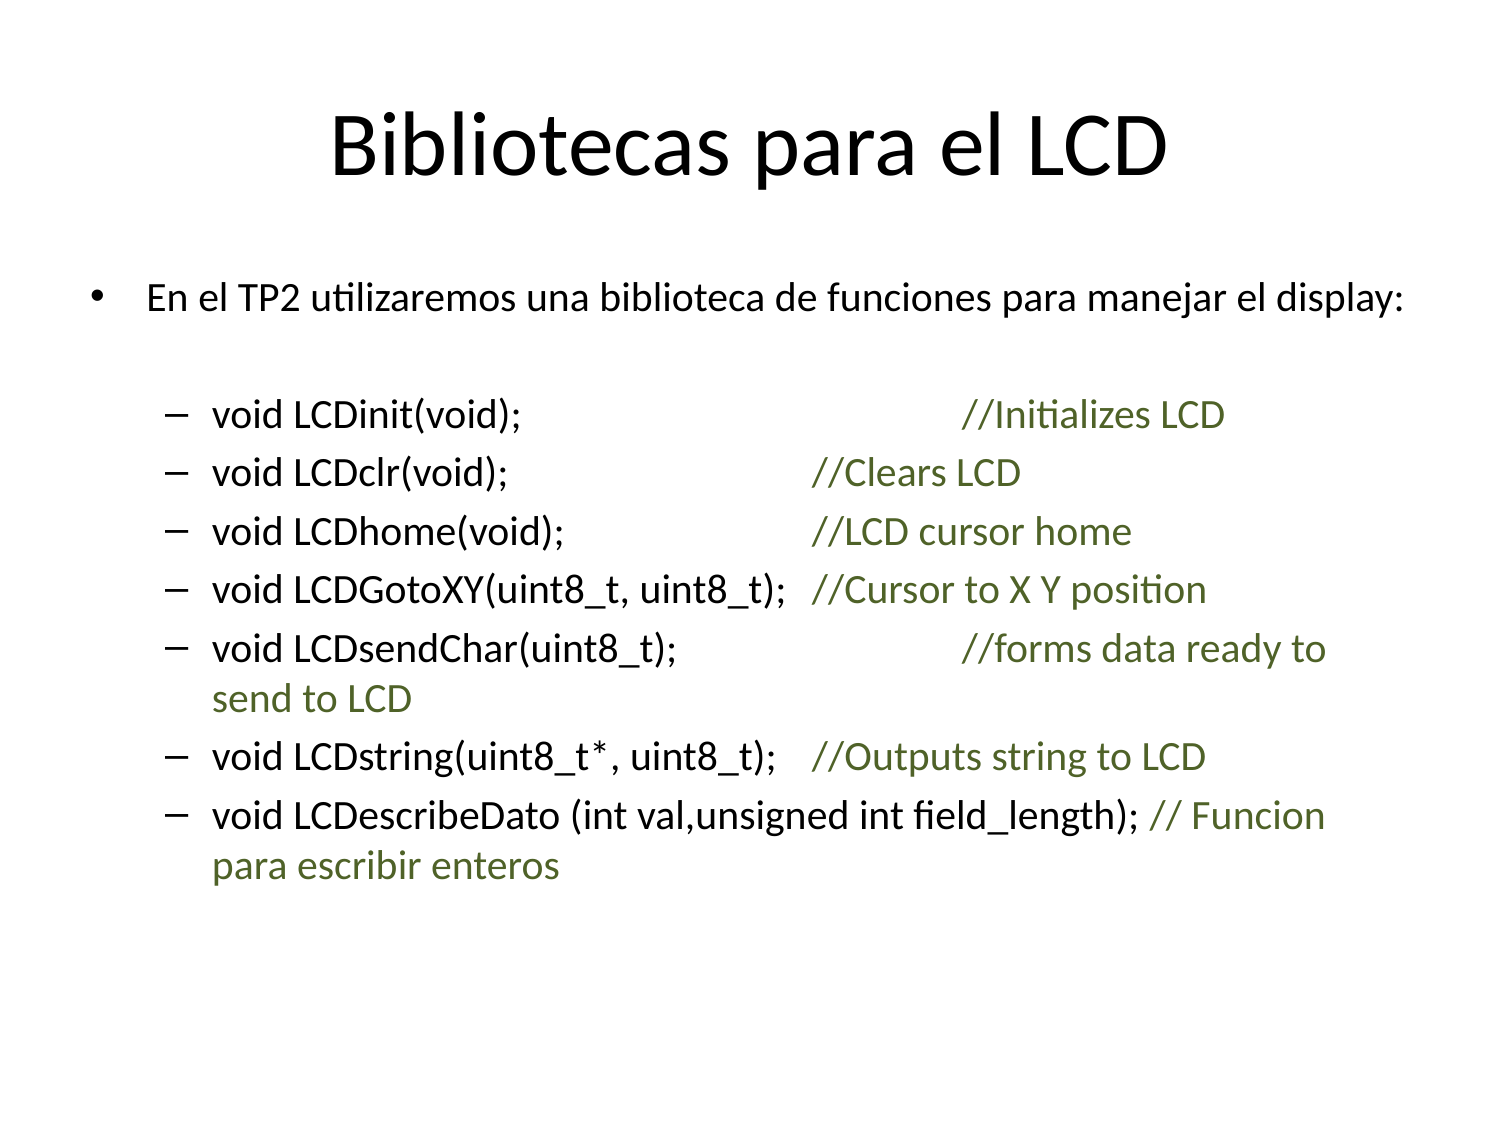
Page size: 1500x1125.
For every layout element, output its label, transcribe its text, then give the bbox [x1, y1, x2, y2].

list En el TP2 utilizaremos una biblioteca de funciones para manejar el display: void LCDinit(void); //Initializes LCD void LCDclr(void); //Clears LCD void LCDhome(void); //LCD cursor home void LCDGotoXY(uint8_t, uint8_t); //Cursor to X Y position void LCDsendChar(uint8_t); //forms data ready to send to LCD void LCDstring(uint8_t*, uint8_t); //Outputs string to LCD void LCDescribeDato (int val,unsigned int field_length); // Funcion para escribir enteros [75, 262, 1425, 1125]
title Bibliotecas para el LCD [75, 45, 1425, 233]
